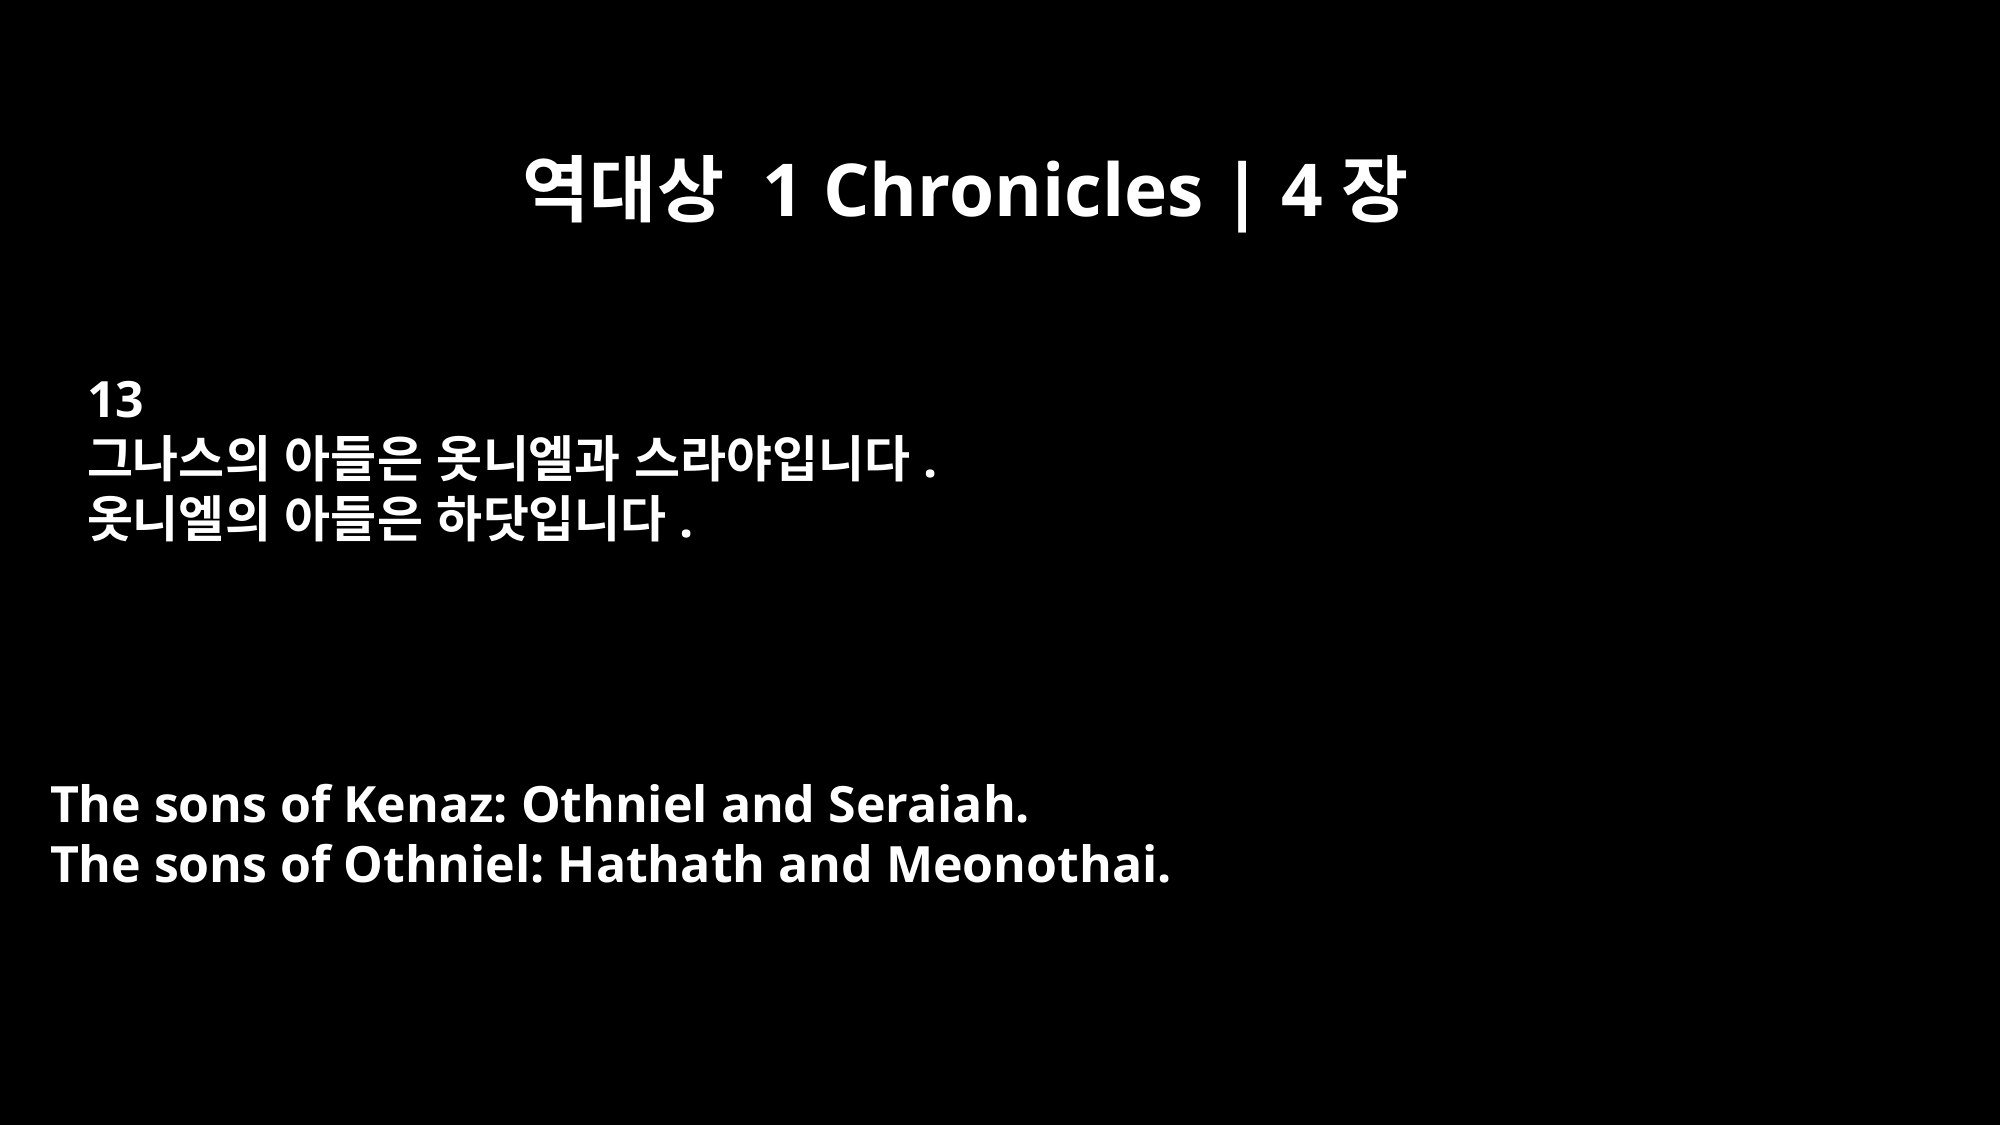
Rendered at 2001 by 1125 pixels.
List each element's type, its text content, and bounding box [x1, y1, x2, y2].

text_box 역대상 1 Chronicles | 4장 [507, 136, 1424, 239]
text_box The sons of Kenaz: Othniel and Seraiah. The sons of Othniel: Hathath and Meonothai. [35, 764, 1188, 900]
text_box 13 그나스의 아들은 옷니엘과 스라야입니다. 옷니엘의 아들은 하닷입니다. [72, 359, 953, 555]
